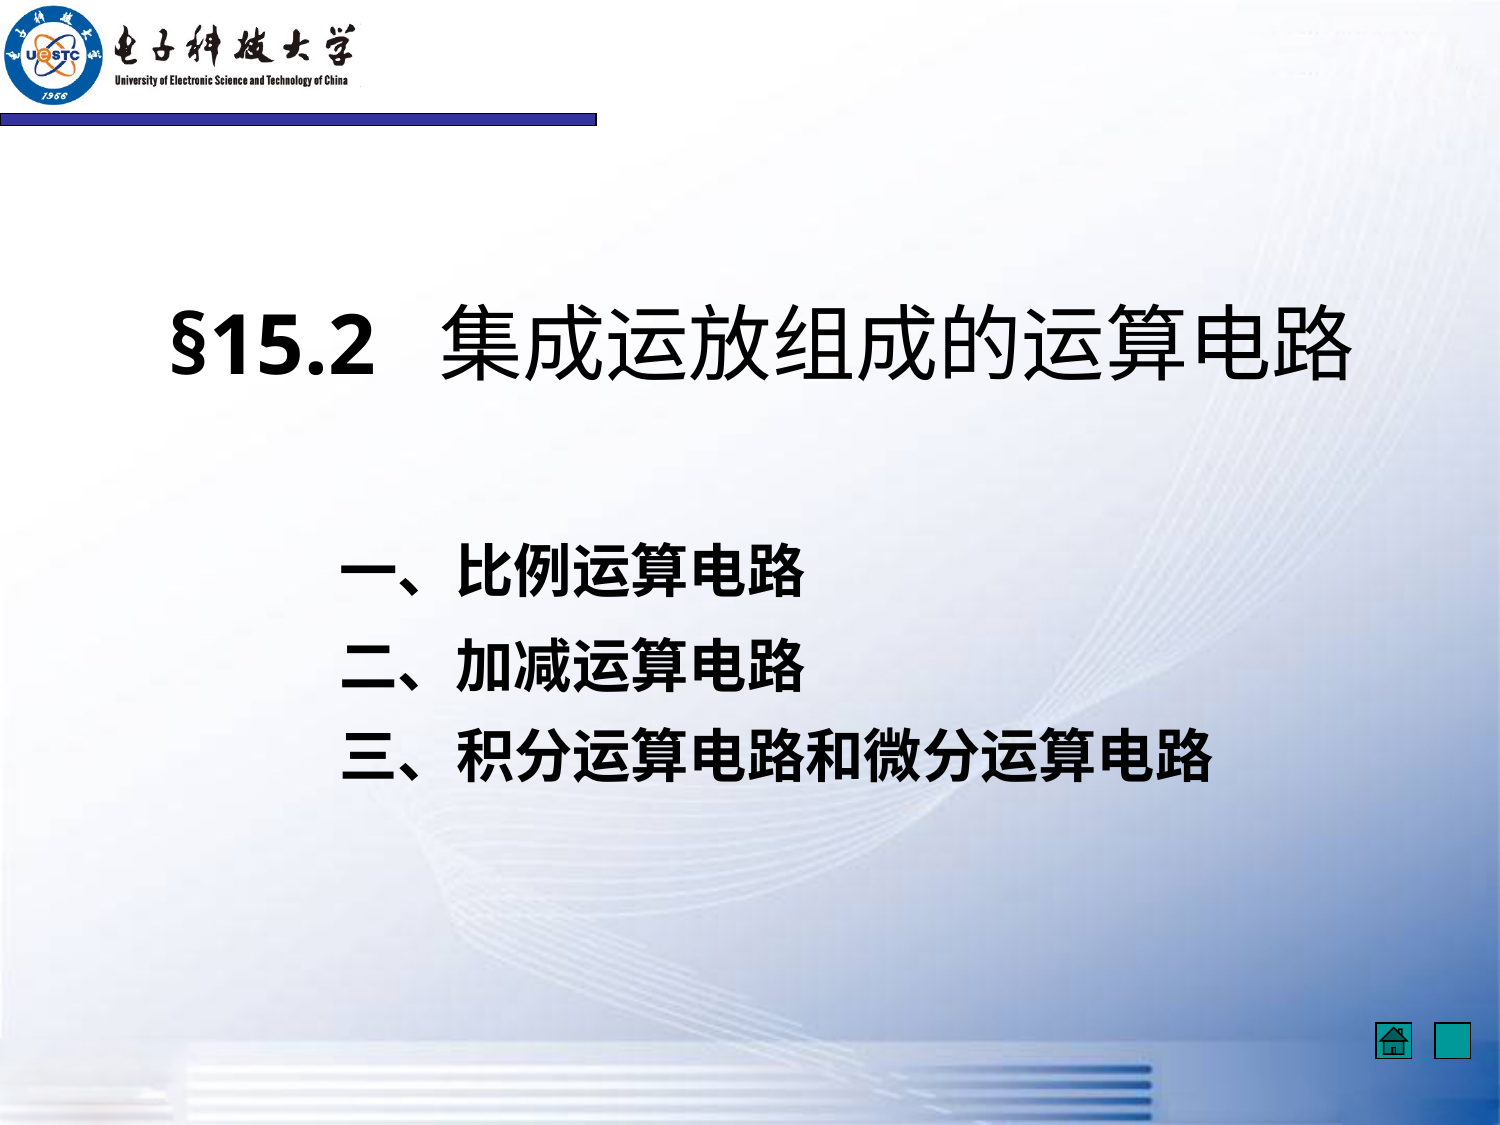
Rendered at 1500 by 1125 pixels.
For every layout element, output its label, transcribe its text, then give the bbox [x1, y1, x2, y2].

text_box 一、比例运算电路 [324, 527, 857, 612]
text_box 二、加减运算电路 [324, 621, 880, 707]
text_box 三、积分运算电路和微分运算电路 [324, 711, 1282, 797]
picture [0, 0, 1500, 1125]
title §15.2 集成运放组成的运算电路 [76, 290, 1448, 392]
